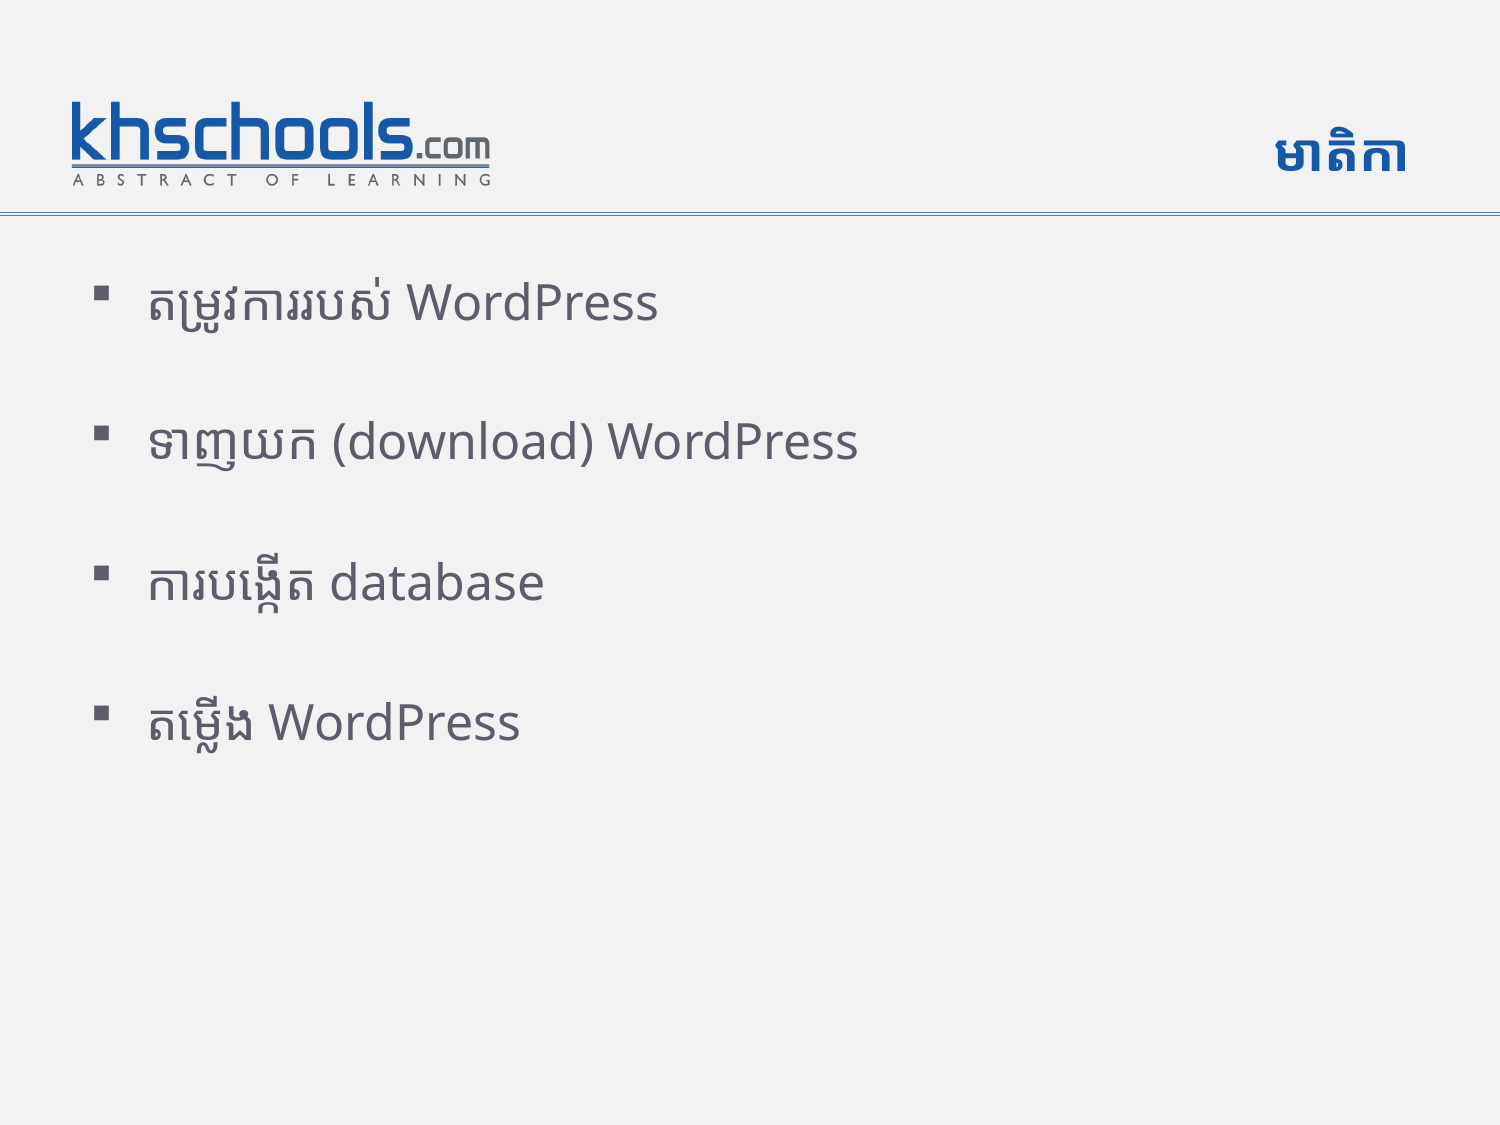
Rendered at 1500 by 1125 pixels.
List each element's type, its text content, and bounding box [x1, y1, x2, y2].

title មាតិកា [537, 112, 1425, 188]
list តម្រូវការរបស់ WordPress ទាញយក (download) WordPress ការបង្កើត database តម្លើង WordPress [75, 262, 1425, 1005]
picture [50, 99, 511, 188]
